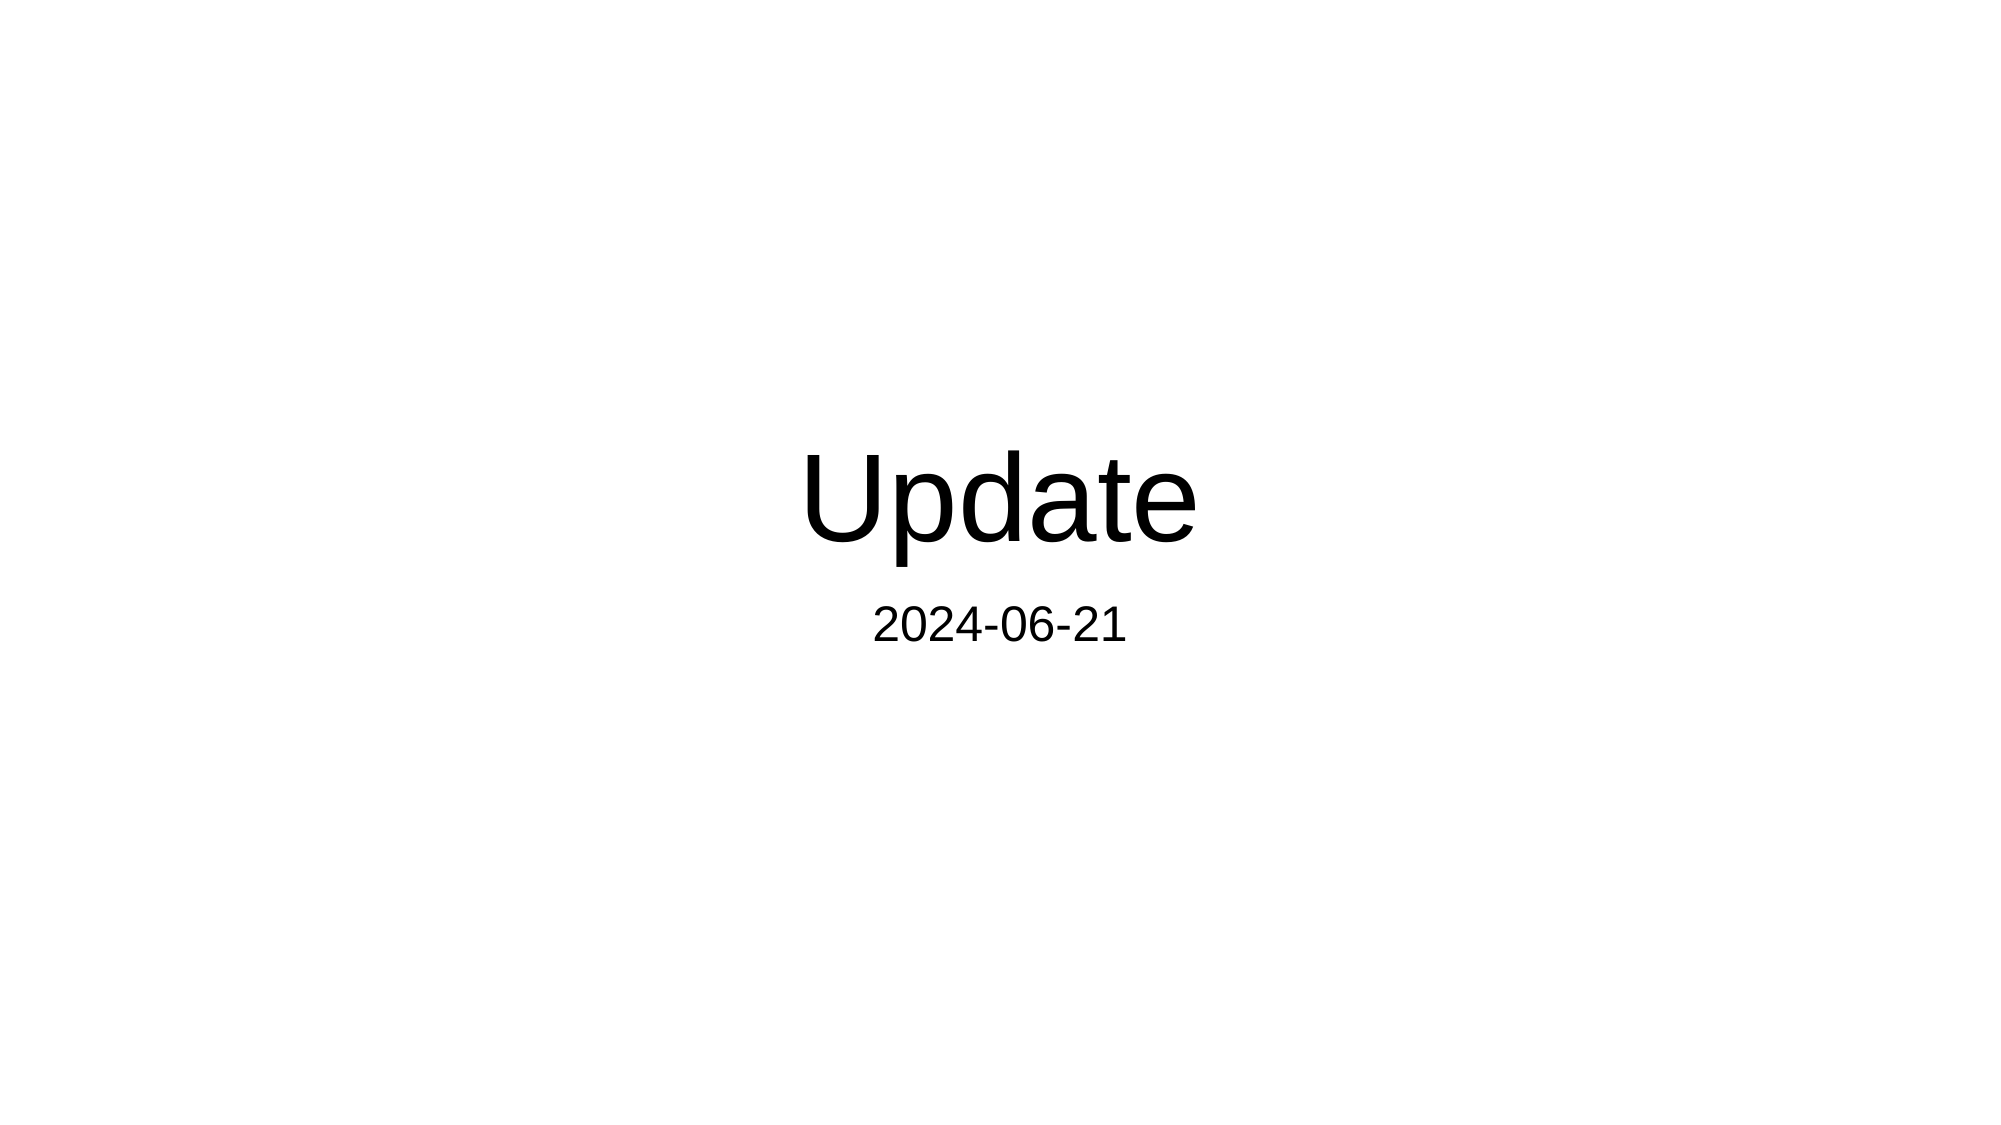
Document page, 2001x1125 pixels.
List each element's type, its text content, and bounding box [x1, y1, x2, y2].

title Update [249, 184, 1750, 576]
subtitle 2024-06-21 [249, 590, 1750, 863]
